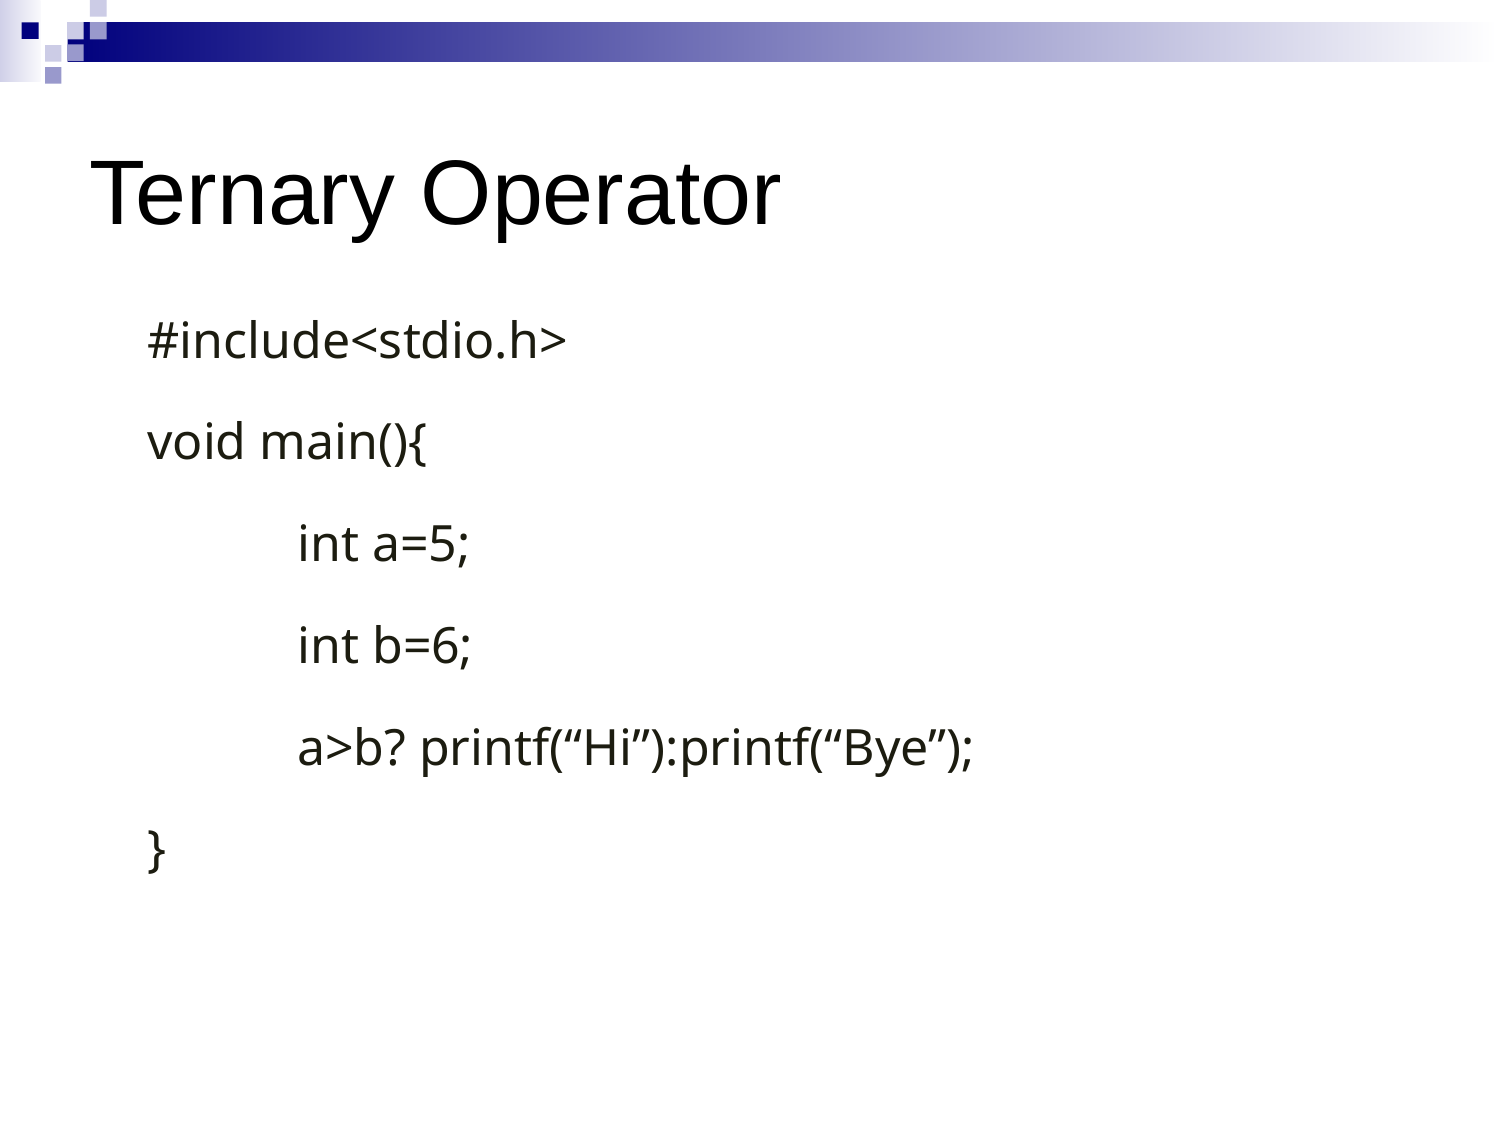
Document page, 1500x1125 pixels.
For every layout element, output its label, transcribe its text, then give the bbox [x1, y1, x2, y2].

text_box #include<stdio.h> void main(){ int a=5; int b=6; a>b? printf(“Hi”):printf(“Bye”); } [129, 301, 1371, 1098]
text_box Ternary Operator [74, 75, 1425, 301]
